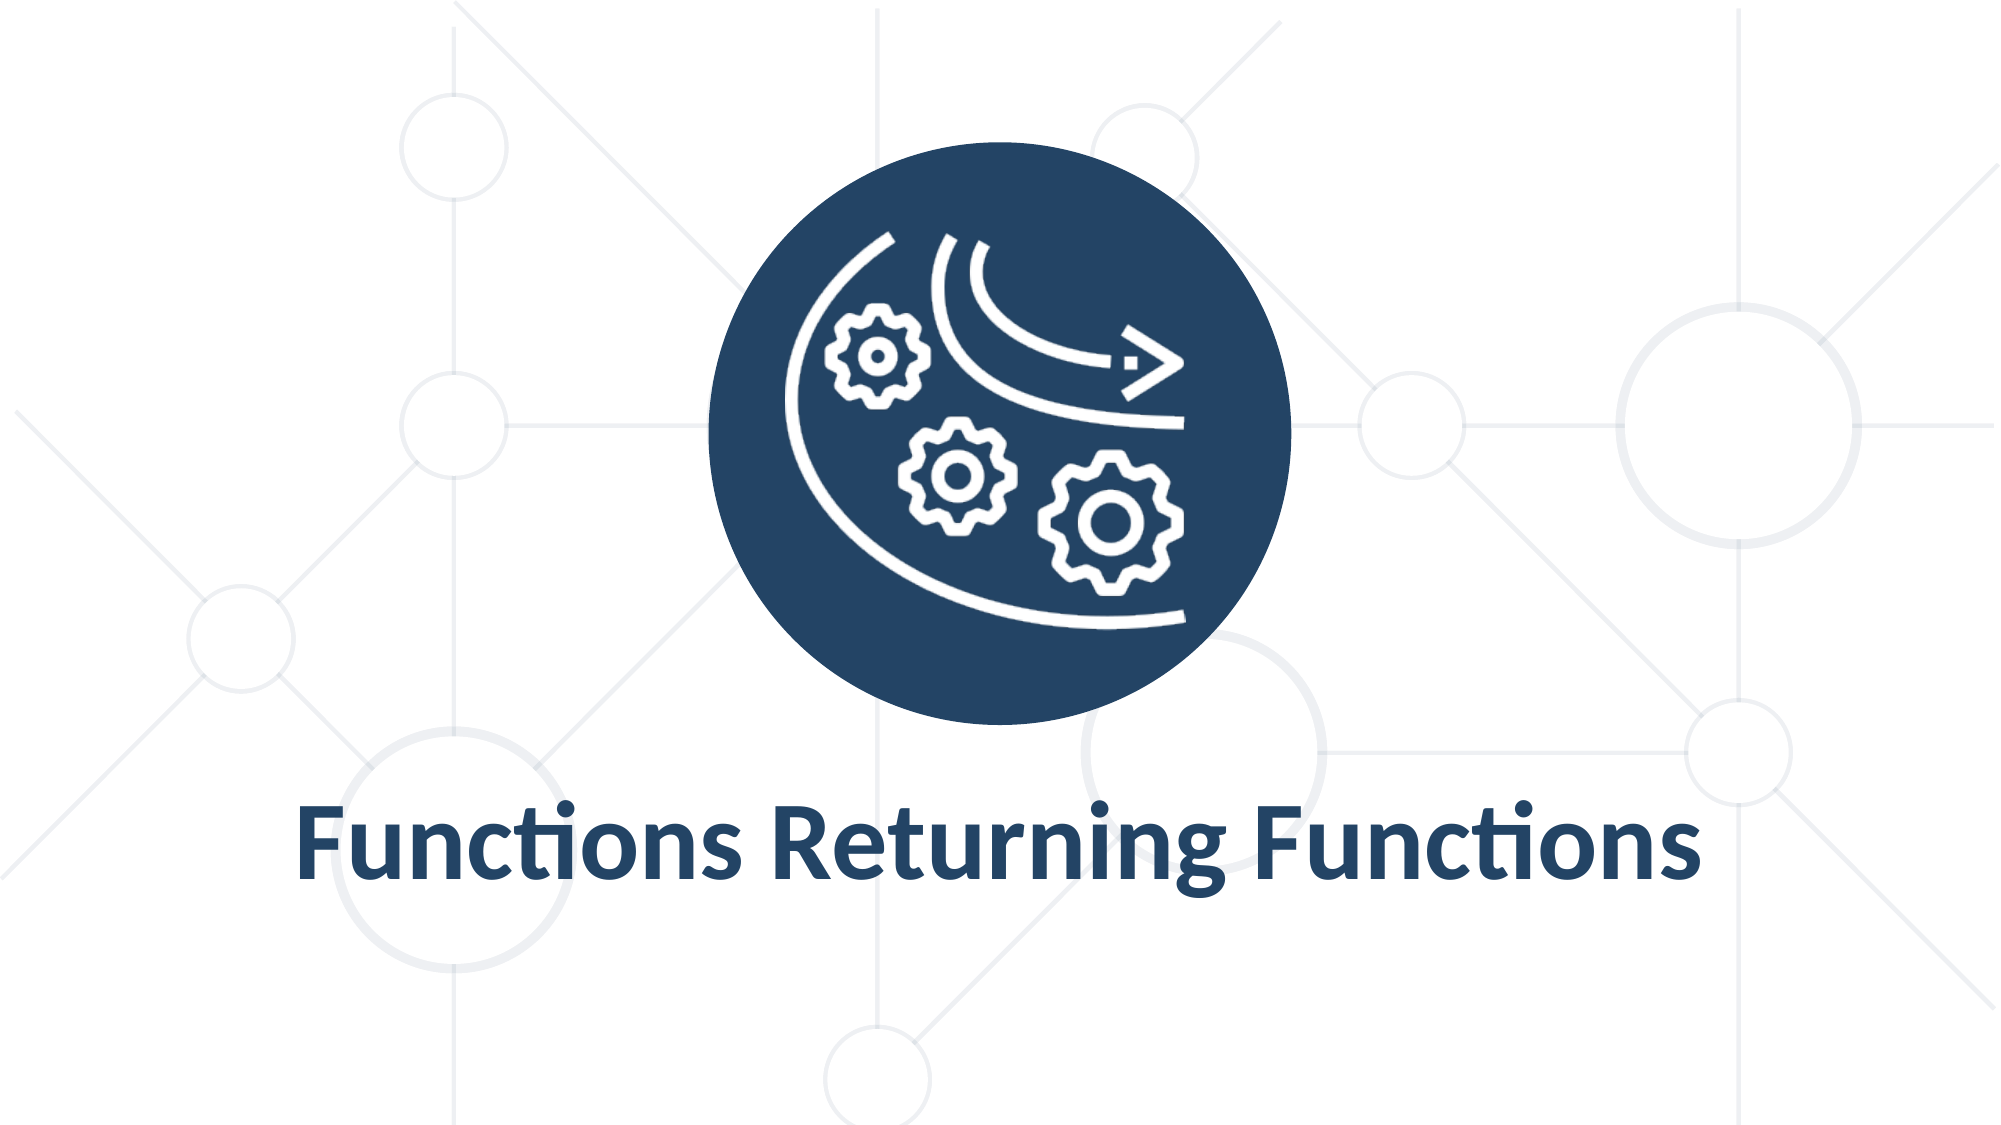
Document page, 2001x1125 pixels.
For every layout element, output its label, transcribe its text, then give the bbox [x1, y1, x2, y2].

picture [785, 229, 1186, 631]
title Functions Returning Functions [100, 771, 1900, 898]
